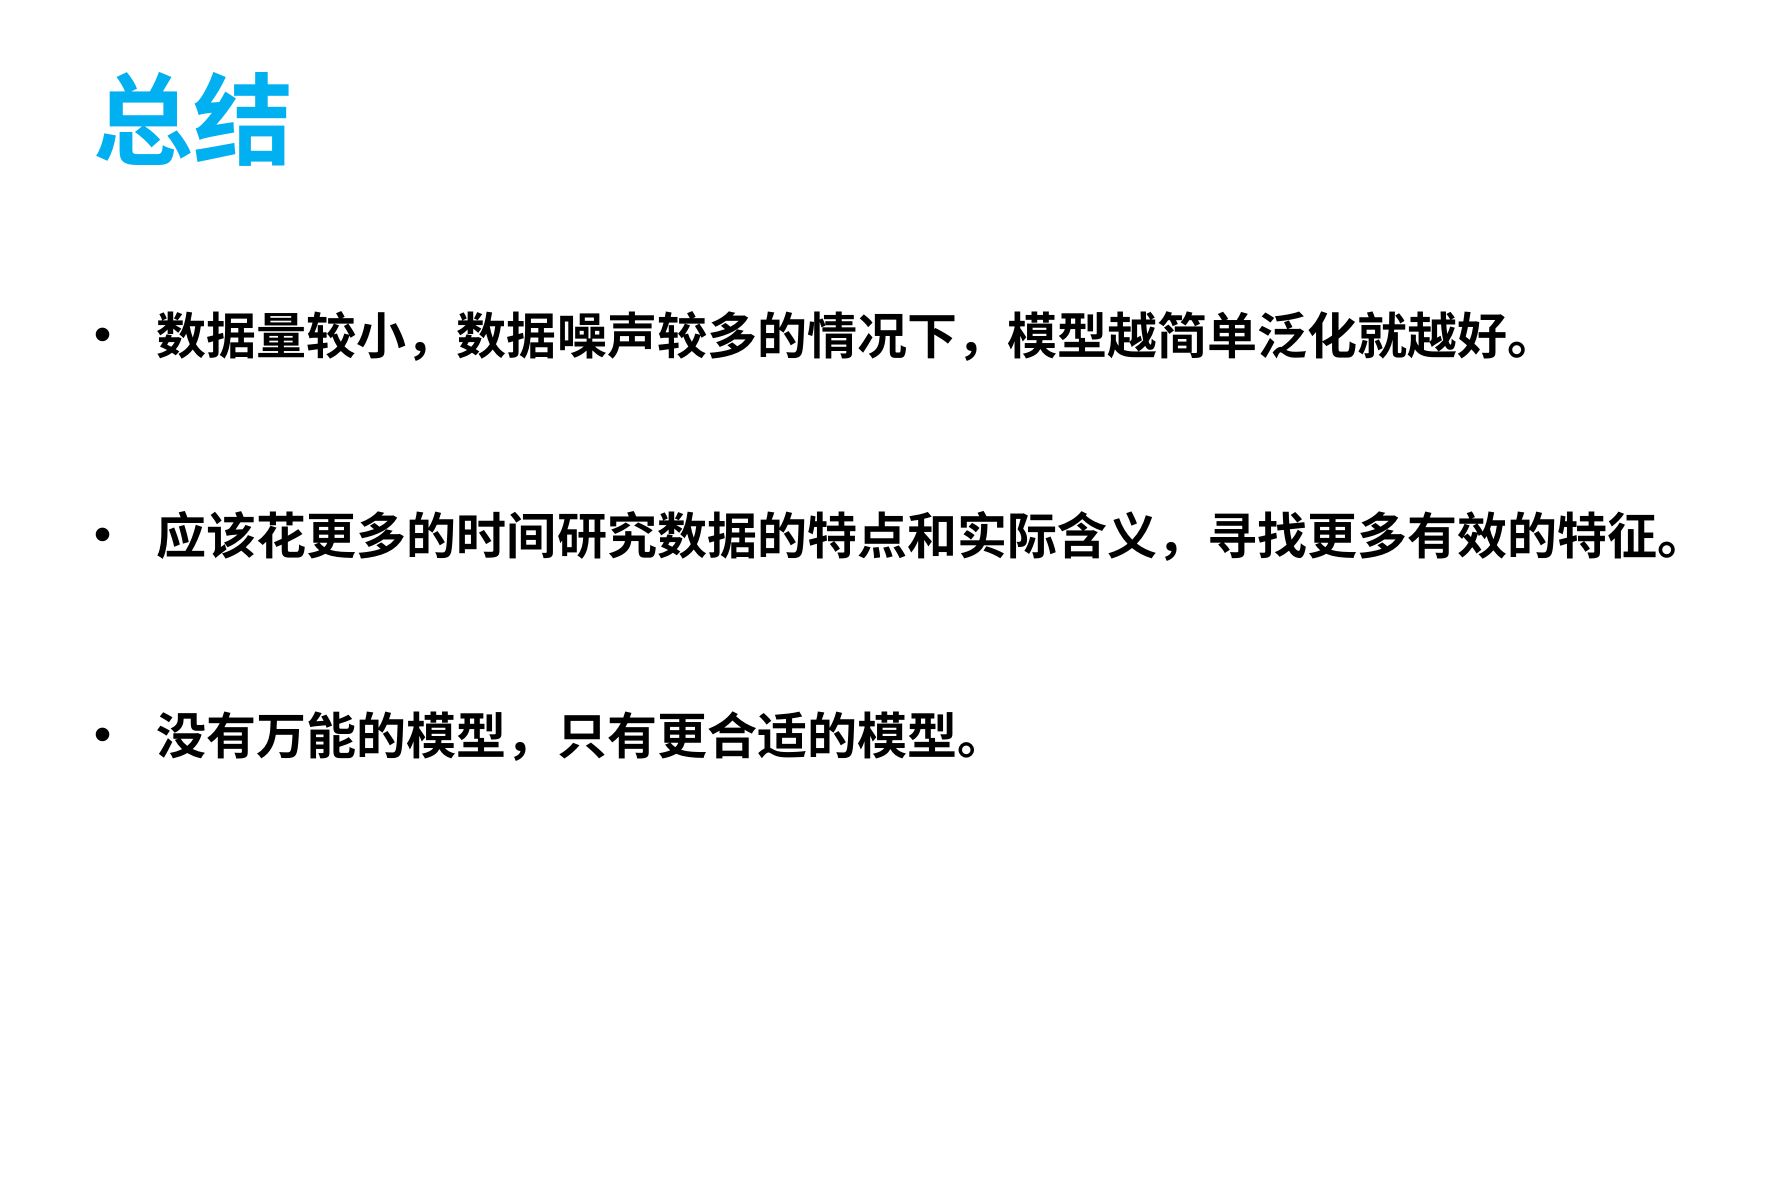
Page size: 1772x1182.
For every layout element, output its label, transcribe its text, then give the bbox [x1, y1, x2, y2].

list 数据量较小，数据噪声较多的情况下，模型越简单泛化就越好。 应该花更多的时间研究数据的特点和实际含义，寻找更多有效的特征。 没有万能的模型，只有更合适的模型。 [76, 265, 1772, 1046]
title 总结 [76, 70, 1672, 165]
